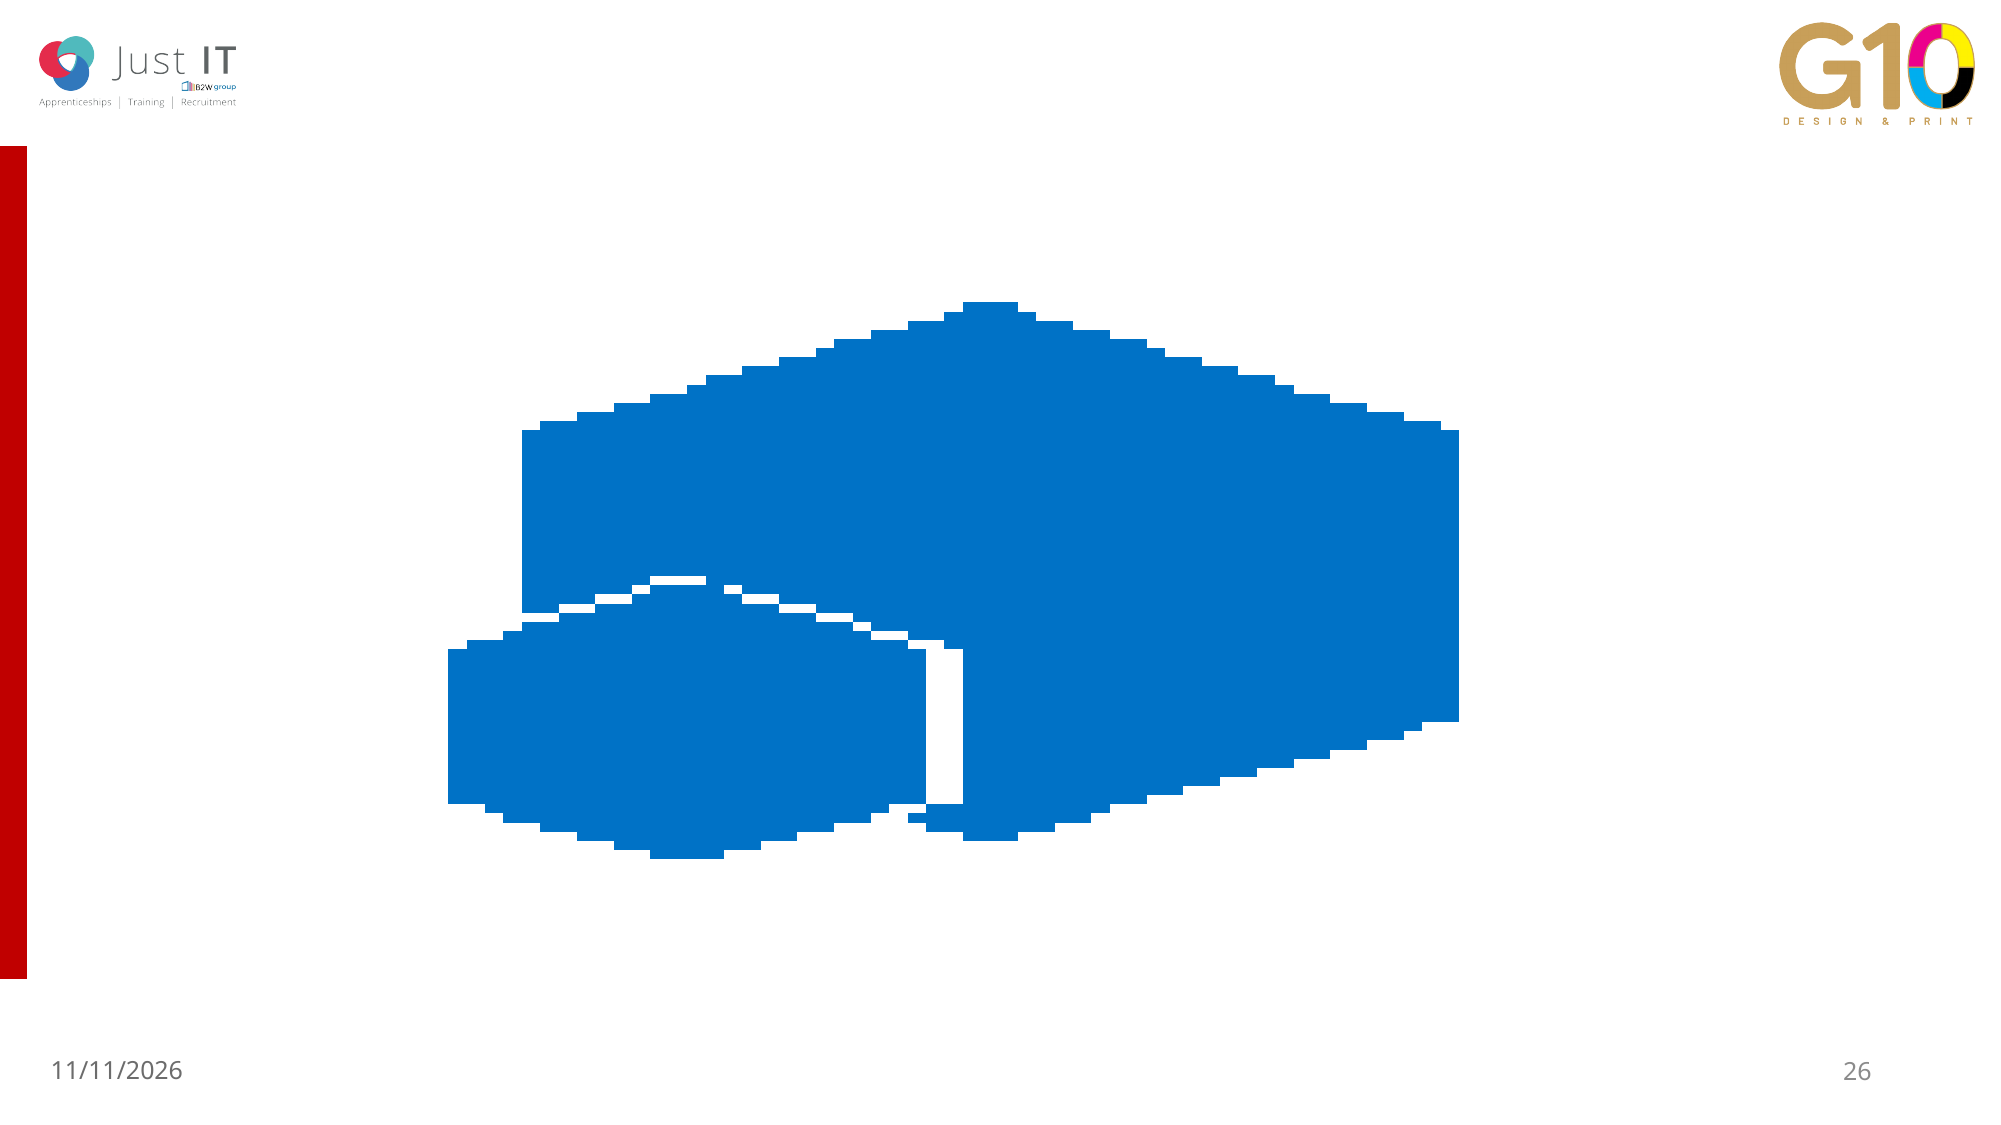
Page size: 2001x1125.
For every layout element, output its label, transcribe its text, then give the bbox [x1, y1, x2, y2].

picture [1779, 22, 1975, 125]
picture [39, 36, 236, 109]
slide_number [35, 1041, 486, 1102]
text_box [0, 146, 27, 979]
picture [118, 166, 1882, 1042]
slide_number 26 [1436, 1042, 1887, 1103]
